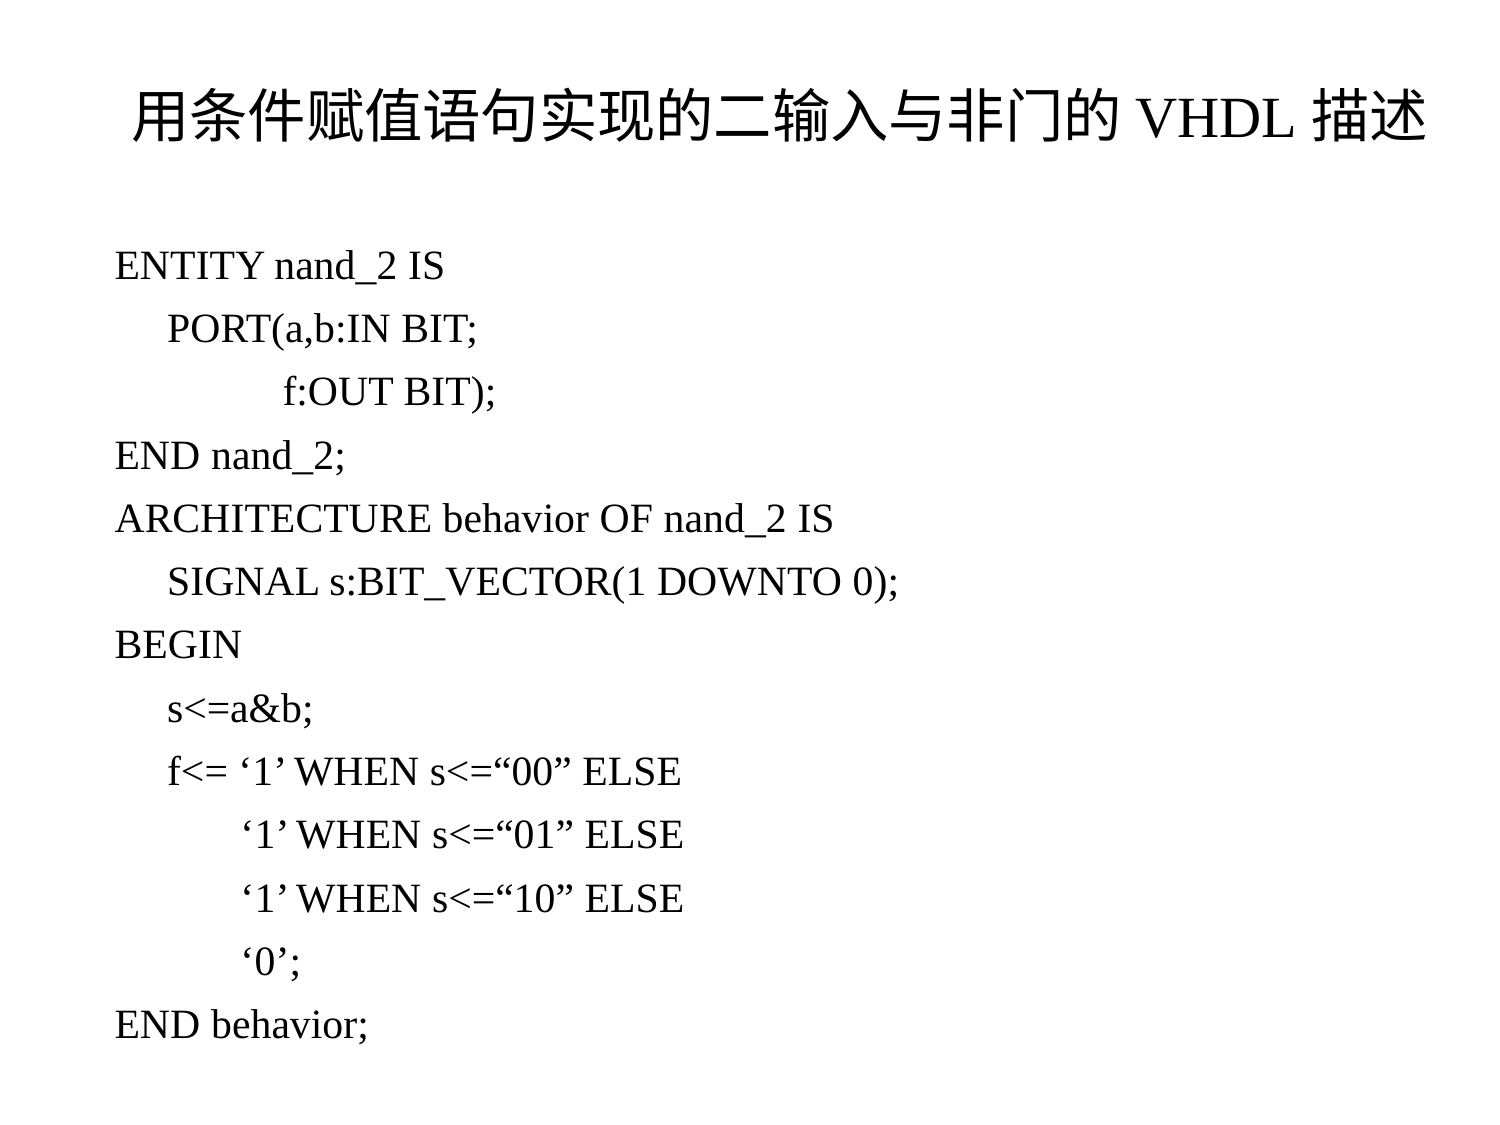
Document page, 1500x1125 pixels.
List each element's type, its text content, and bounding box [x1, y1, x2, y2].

list ENTITY nand_2 IS PORT(a,b:IN BIT; f:OUT BIT); END nand_2; ARCHITECTURE behavior OF nand_2 IS SIGNAL s:BIT_VECTOR(1 DOWNTO 0); BEGIN s<=a&b; f<= ‘1’ WHEN s<=“00” ELSE ‘1’ WHEN s<=“01” ELSE ‘1’ WHEN s<=“10” ELSE ‘0’; END behavior; [99, 224, 1375, 901]
title 用条件赋值语句实现的二输入与非门的VHDL描述 [112, 89, 1448, 138]
